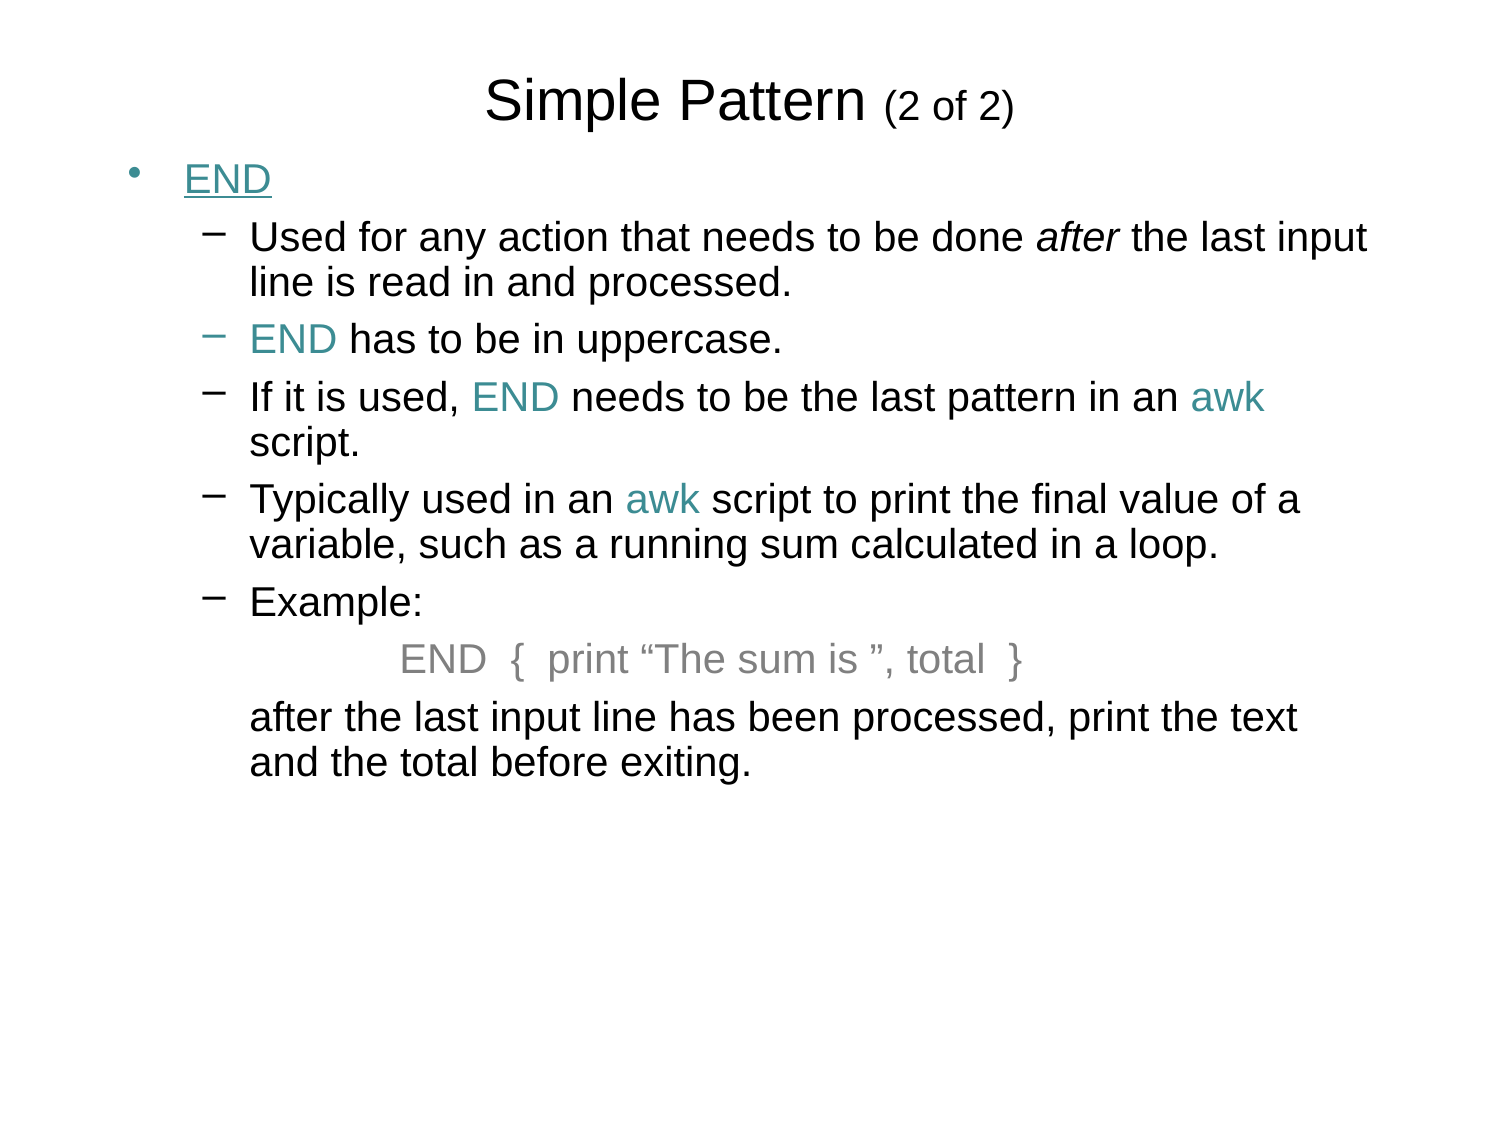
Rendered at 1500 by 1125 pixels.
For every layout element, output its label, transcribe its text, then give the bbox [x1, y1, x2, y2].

title Simple Pattern (2 of 2) [74, 44, 1426, 151]
list END Used for any action that needs to be done after the last input line is read in and processed. END has to be in uppercase. If it is used, END needs to be the last pattern in an awk script. Typically used in an awk script to print the final value of a variable, such as a running sum calculated in a loop. Example: END { print “The sum is ”, total } after the last input line has been processed, print the text and the total before exiting. [112, 149, 1388, 1013]
